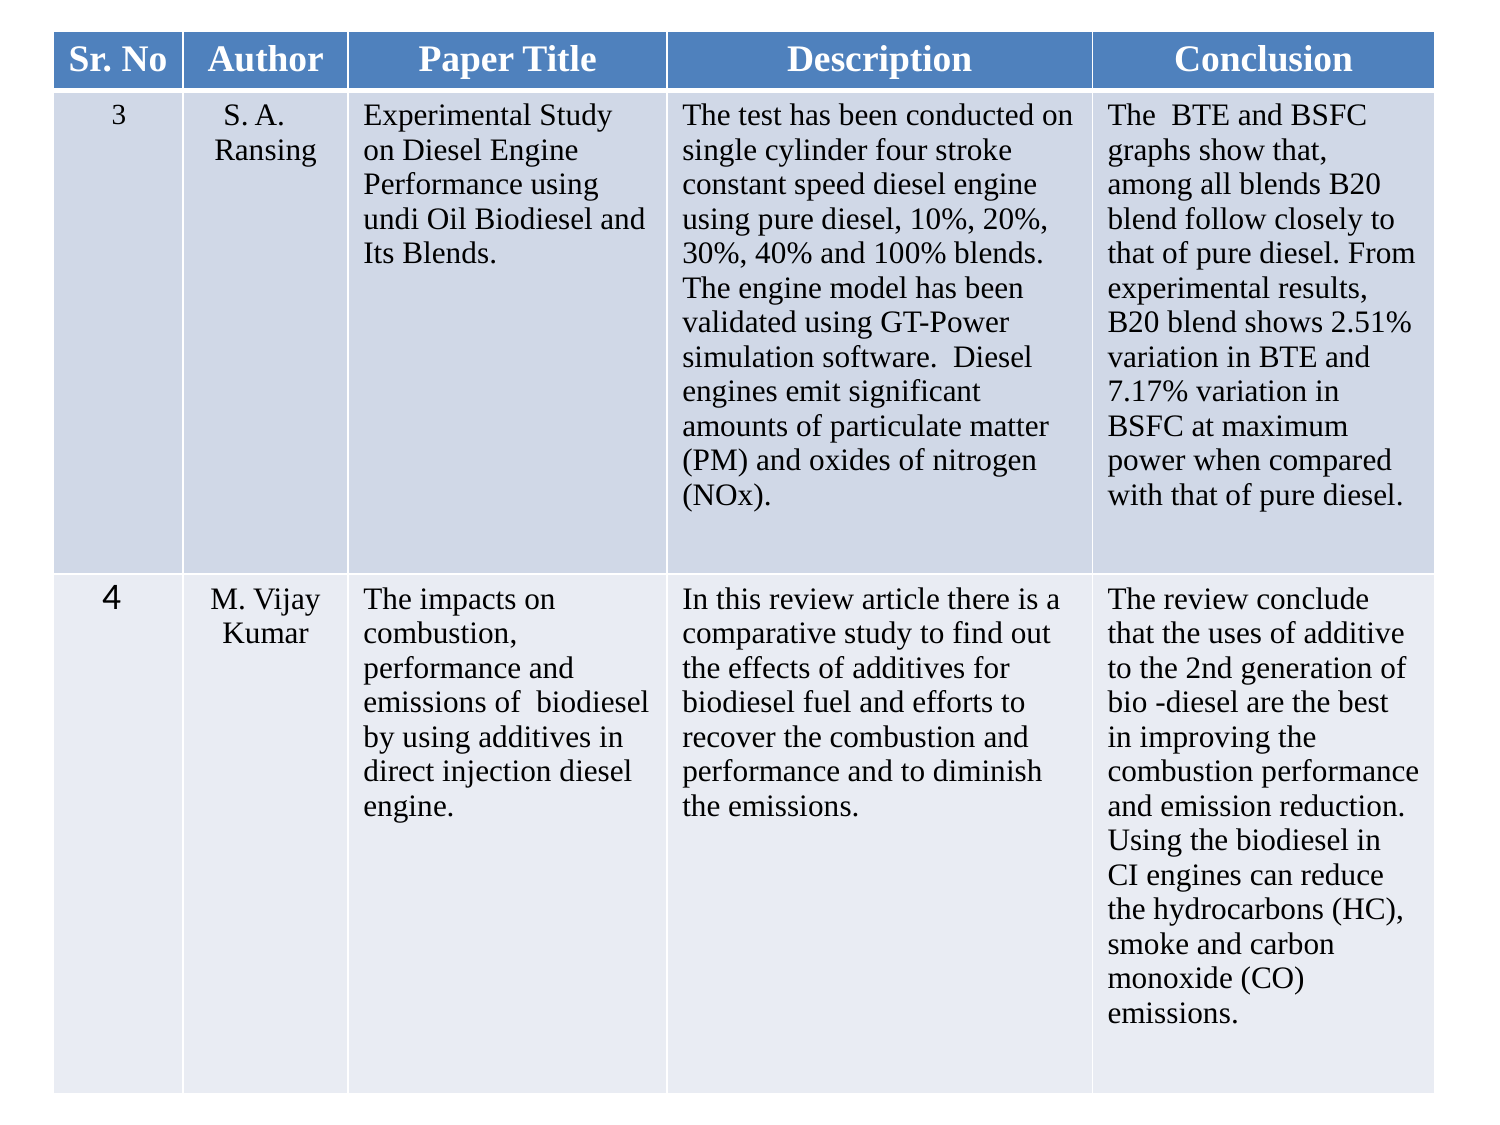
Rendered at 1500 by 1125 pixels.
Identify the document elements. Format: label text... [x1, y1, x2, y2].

table_cell In this review article there is a comparative study to find out the effects of additives for biodiesel fuel and efforts to recover the combustion and performance and to diminish the emissions. [668, 575, 1092, 1093]
table_cell The impacts on combustion, performance and emissions of biodiesel by using additives in direct injection diesel engine. [349, 575, 666, 1093]
table_cell S. A. Ransing [184, 93, 347, 573]
table_cell M. Vijay Kumar [184, 575, 347, 1093]
table_header Paper Title [349, 32, 666, 88]
table_header Sr. No [54, 32, 182, 88]
table_header Author [184, 32, 347, 88]
table_cell The test has been conducted on single cylinder four stroke constant speed diesel engine using pure diesel, 10%, 20%, 30%, 40% and 100% blends. The engine model has been validated using GT-Power simulation software. Diesel engines emit significant amounts of particulate matter (PM) and oxides of nitrogen (NOx). [668, 93, 1092, 573]
table_cell 4 [54, 575, 182, 1093]
table_cell The review conclude that the uses of additive to the 2nd generation of bio -diesel are the best in improving the combustion performance and emission reduction. Using the biodiesel in CI engines can reduce the hydrocarbons (HC), smoke and carbon monoxide (CO) emissions. [1093, 575, 1434, 1093]
table_header Description [668, 32, 1092, 88]
table_cell 3 [54, 93, 182, 573]
table_header Conclusion [1093, 32, 1434, 88]
table_cell The BTE and BSFC graphs show that, among all blends B20 blend follow closely to that of pure diesel. From experimental results, B20 blend shows 2.51% variation in BTE and 7.17% variation in BSFC at maximum power when compared with that of pure diesel. [1093, 93, 1434, 573]
table_cell Experimental Study on Diesel Engine Performance using undi Oil Biodiesel and Its Blends. [349, 93, 666, 573]
